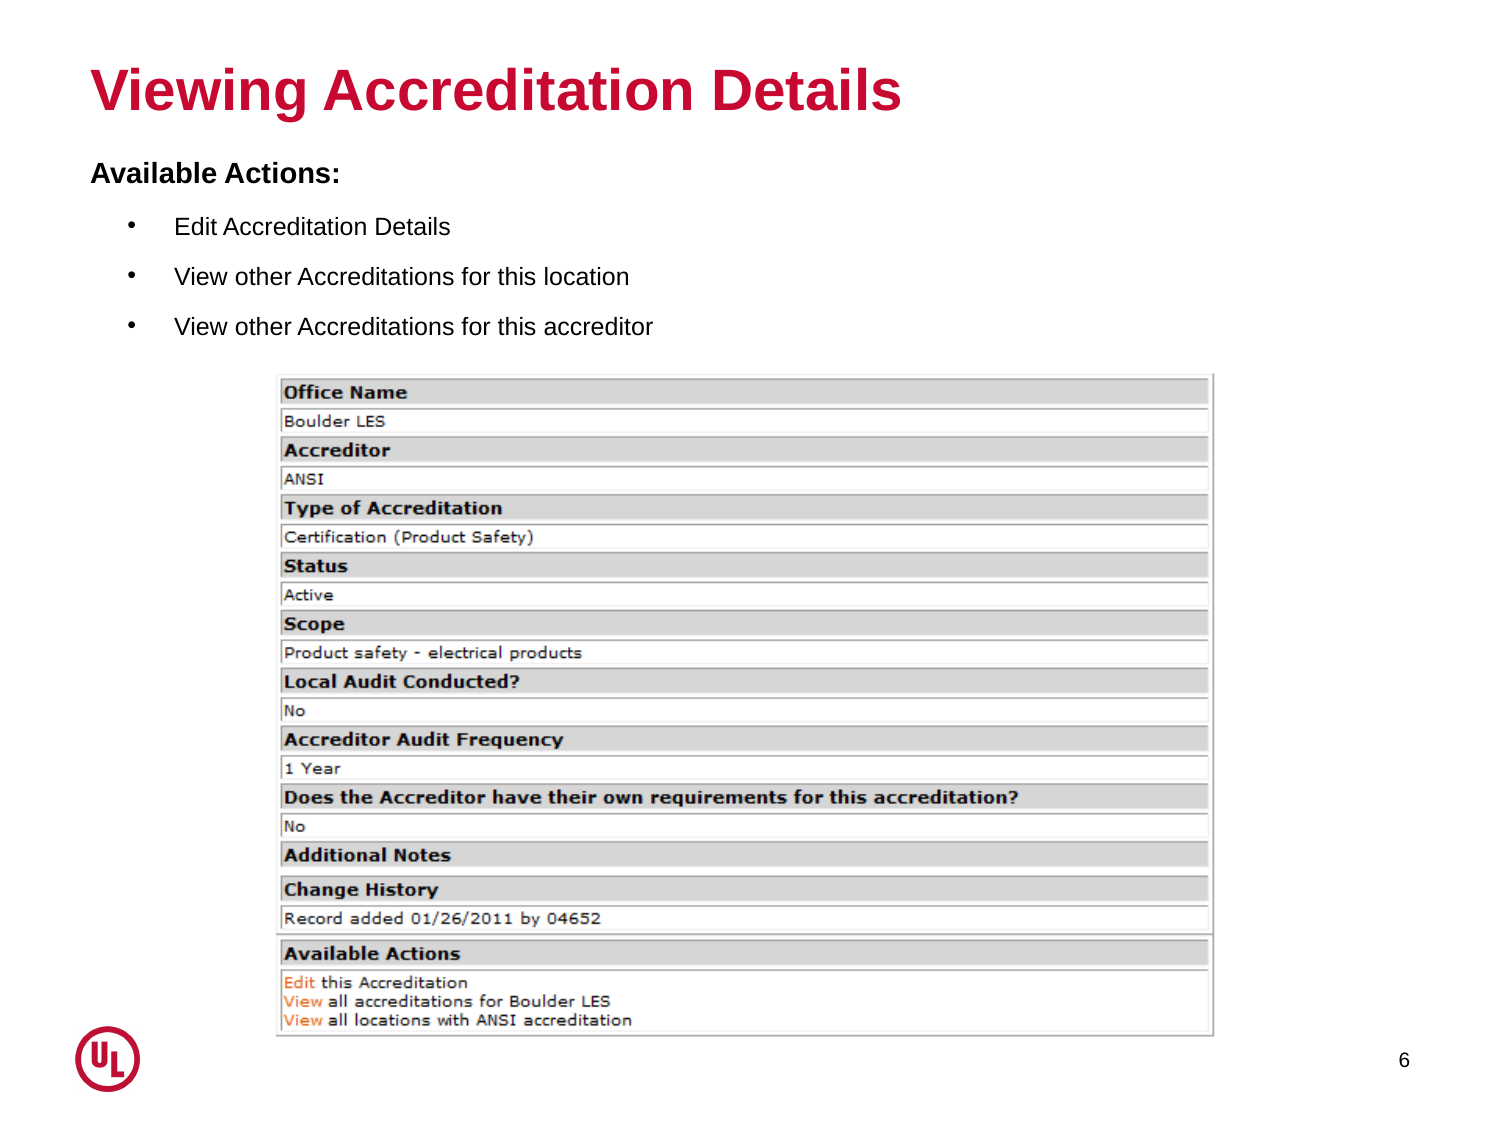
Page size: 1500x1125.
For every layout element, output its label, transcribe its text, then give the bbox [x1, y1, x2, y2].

list Available Actions: Edit Accreditation Details View other Accreditations for this location View other Accreditations for this accreditor [75, 146, 1425, 1067]
slide_number 6 [1319, 1029, 1425, 1090]
picture [75, 1067, 140, 1092]
title Viewing Accreditation Details [75, 45, 1425, 146]
picture [270, 362, 1230, 1055]
